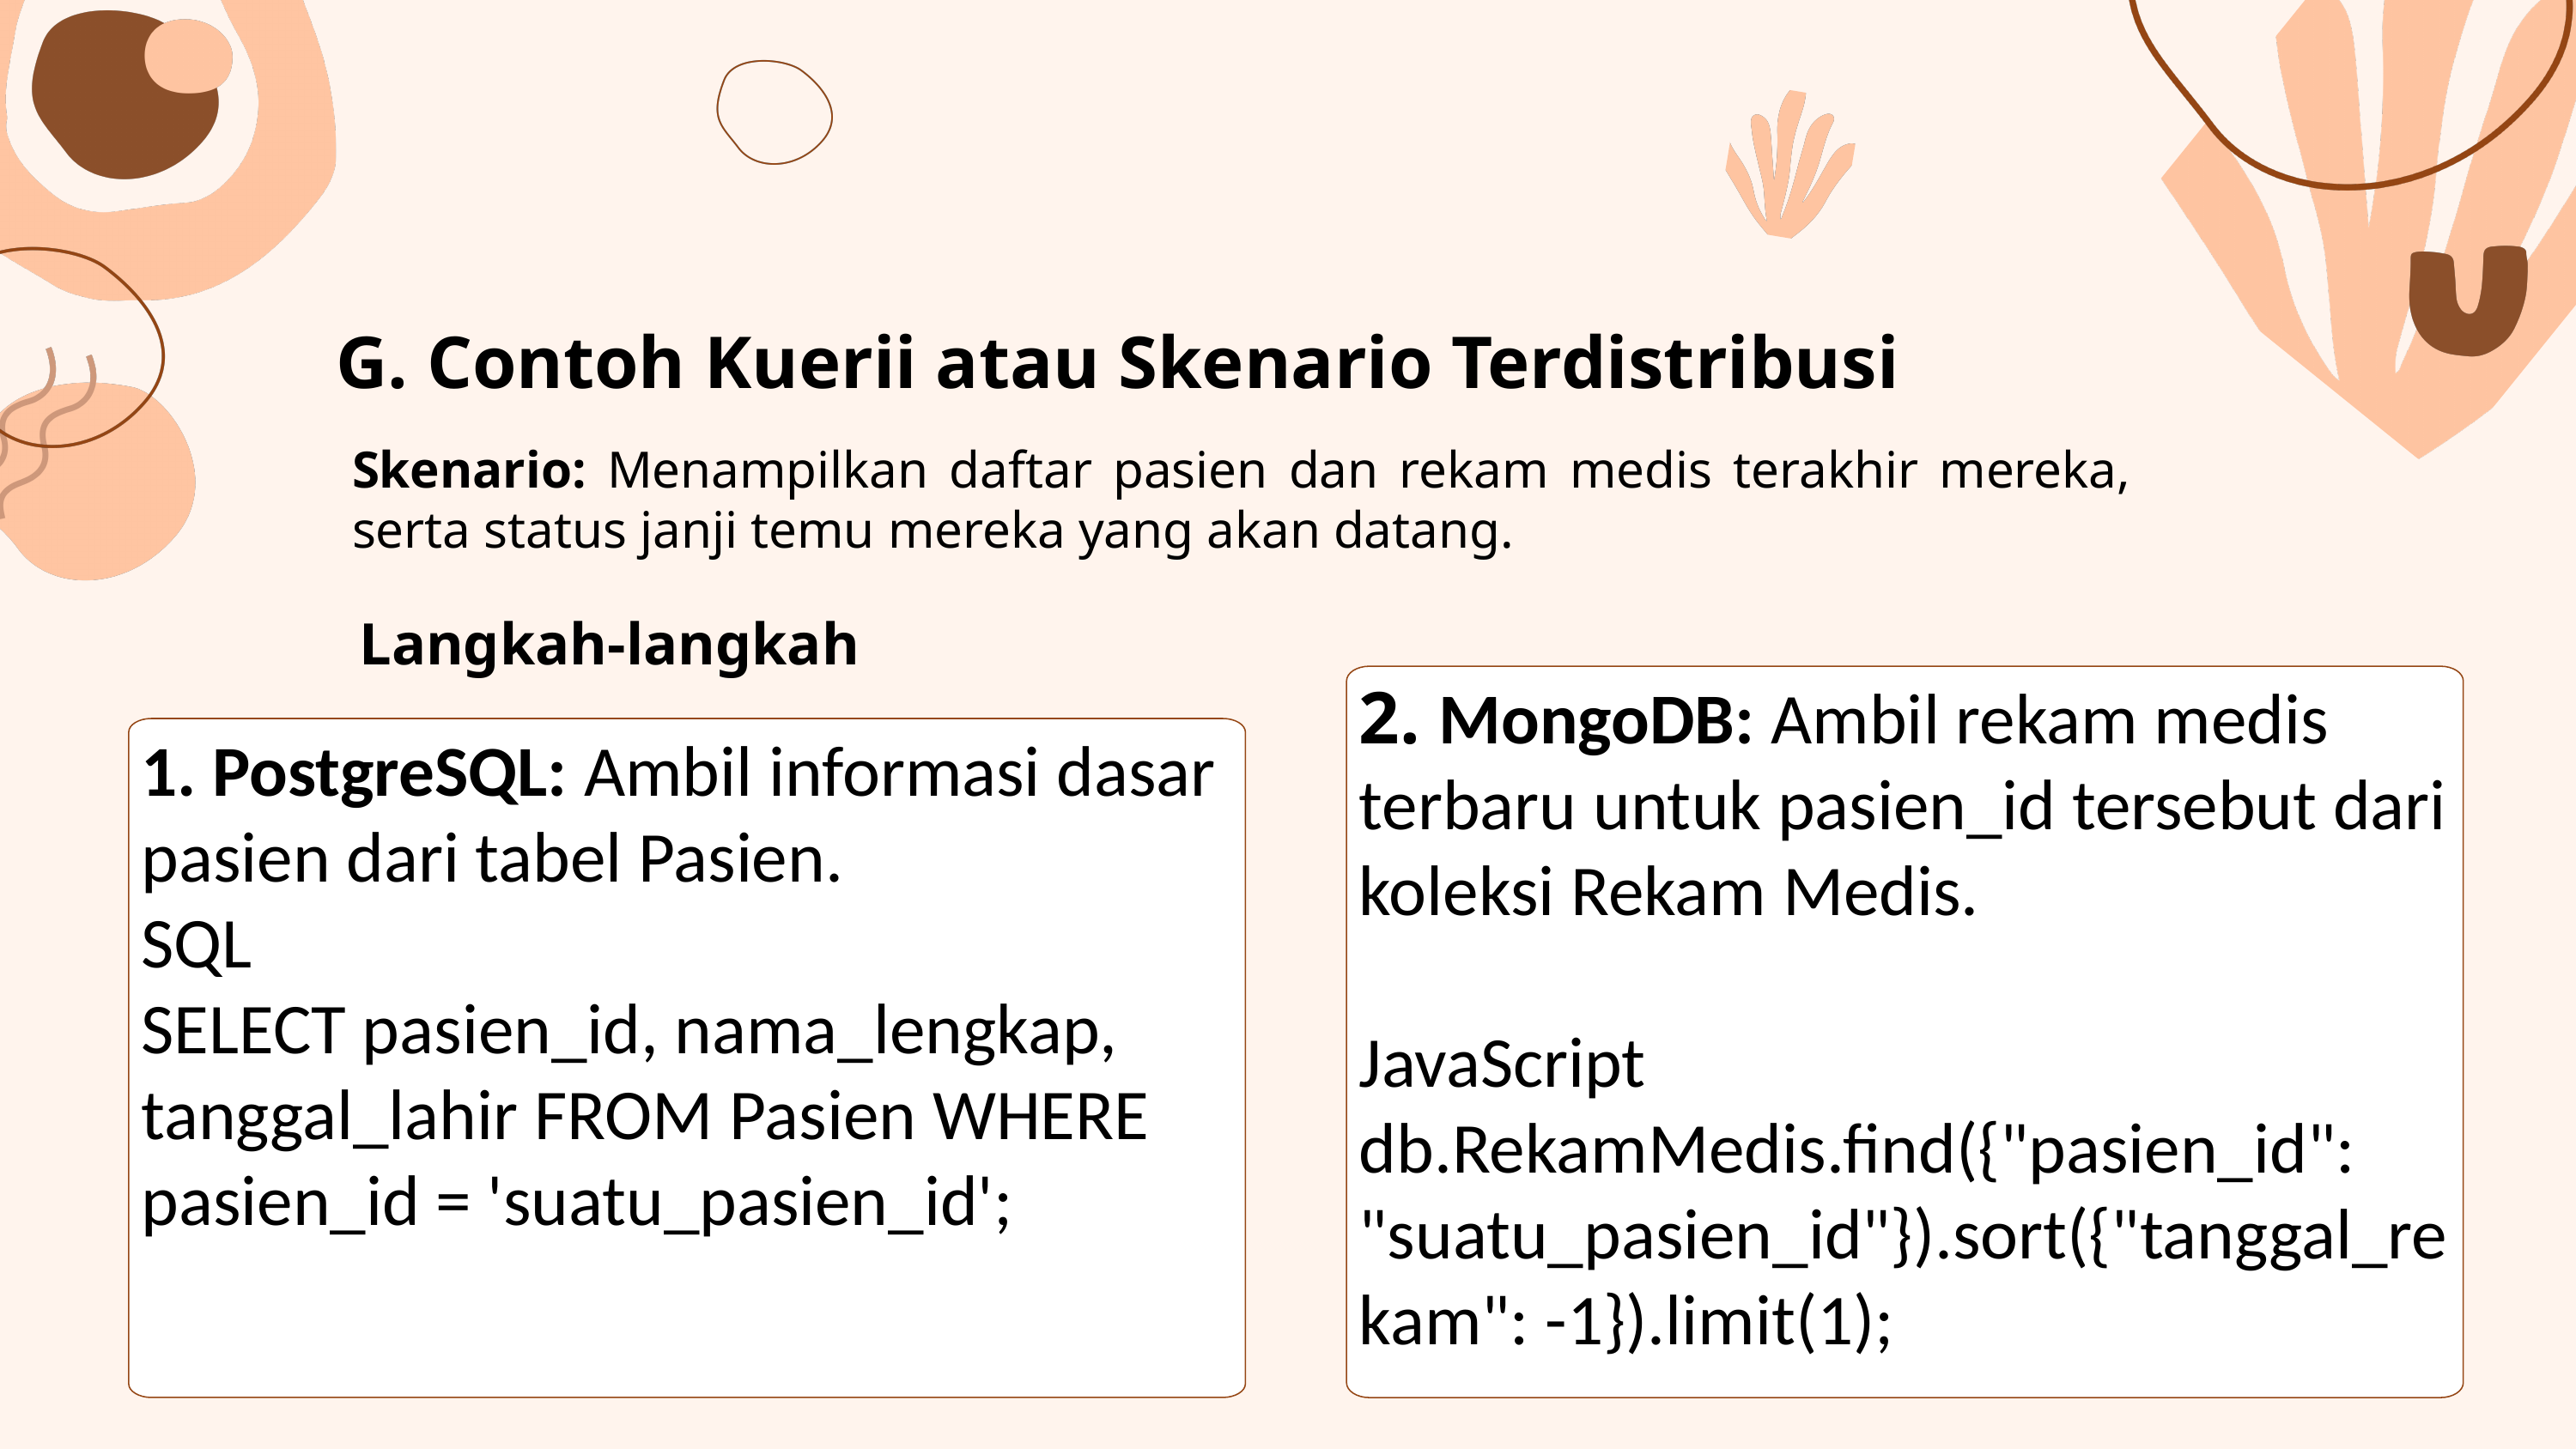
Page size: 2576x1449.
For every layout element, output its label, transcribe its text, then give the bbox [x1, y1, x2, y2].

text_box [2409, 246, 2529, 357]
text_box [0, 246, 167, 448]
text_box Langkah-langkah [262, 607, 2138, 745]
text_box [0, 0, 337, 301]
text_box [128, 688, 1246, 1398]
text_box [715, 59, 834, 165]
text_box [1716, 82, 1862, 246]
text_box Skenario: Menampilkan daftar pasien dan rekam medis terakhir mereka, serta status janji temu mereka yang akan datang. [255, 438, 2131, 559]
text_box [2125, 191, 2576, 476]
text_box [1346, 665, 2464, 1398]
text_box [2122, 0, 2576, 191]
text_box [0, 347, 225, 594]
text_box G. Contoh Kuerii atau Skenario Terdistribusi [336, 273, 2067, 403]
